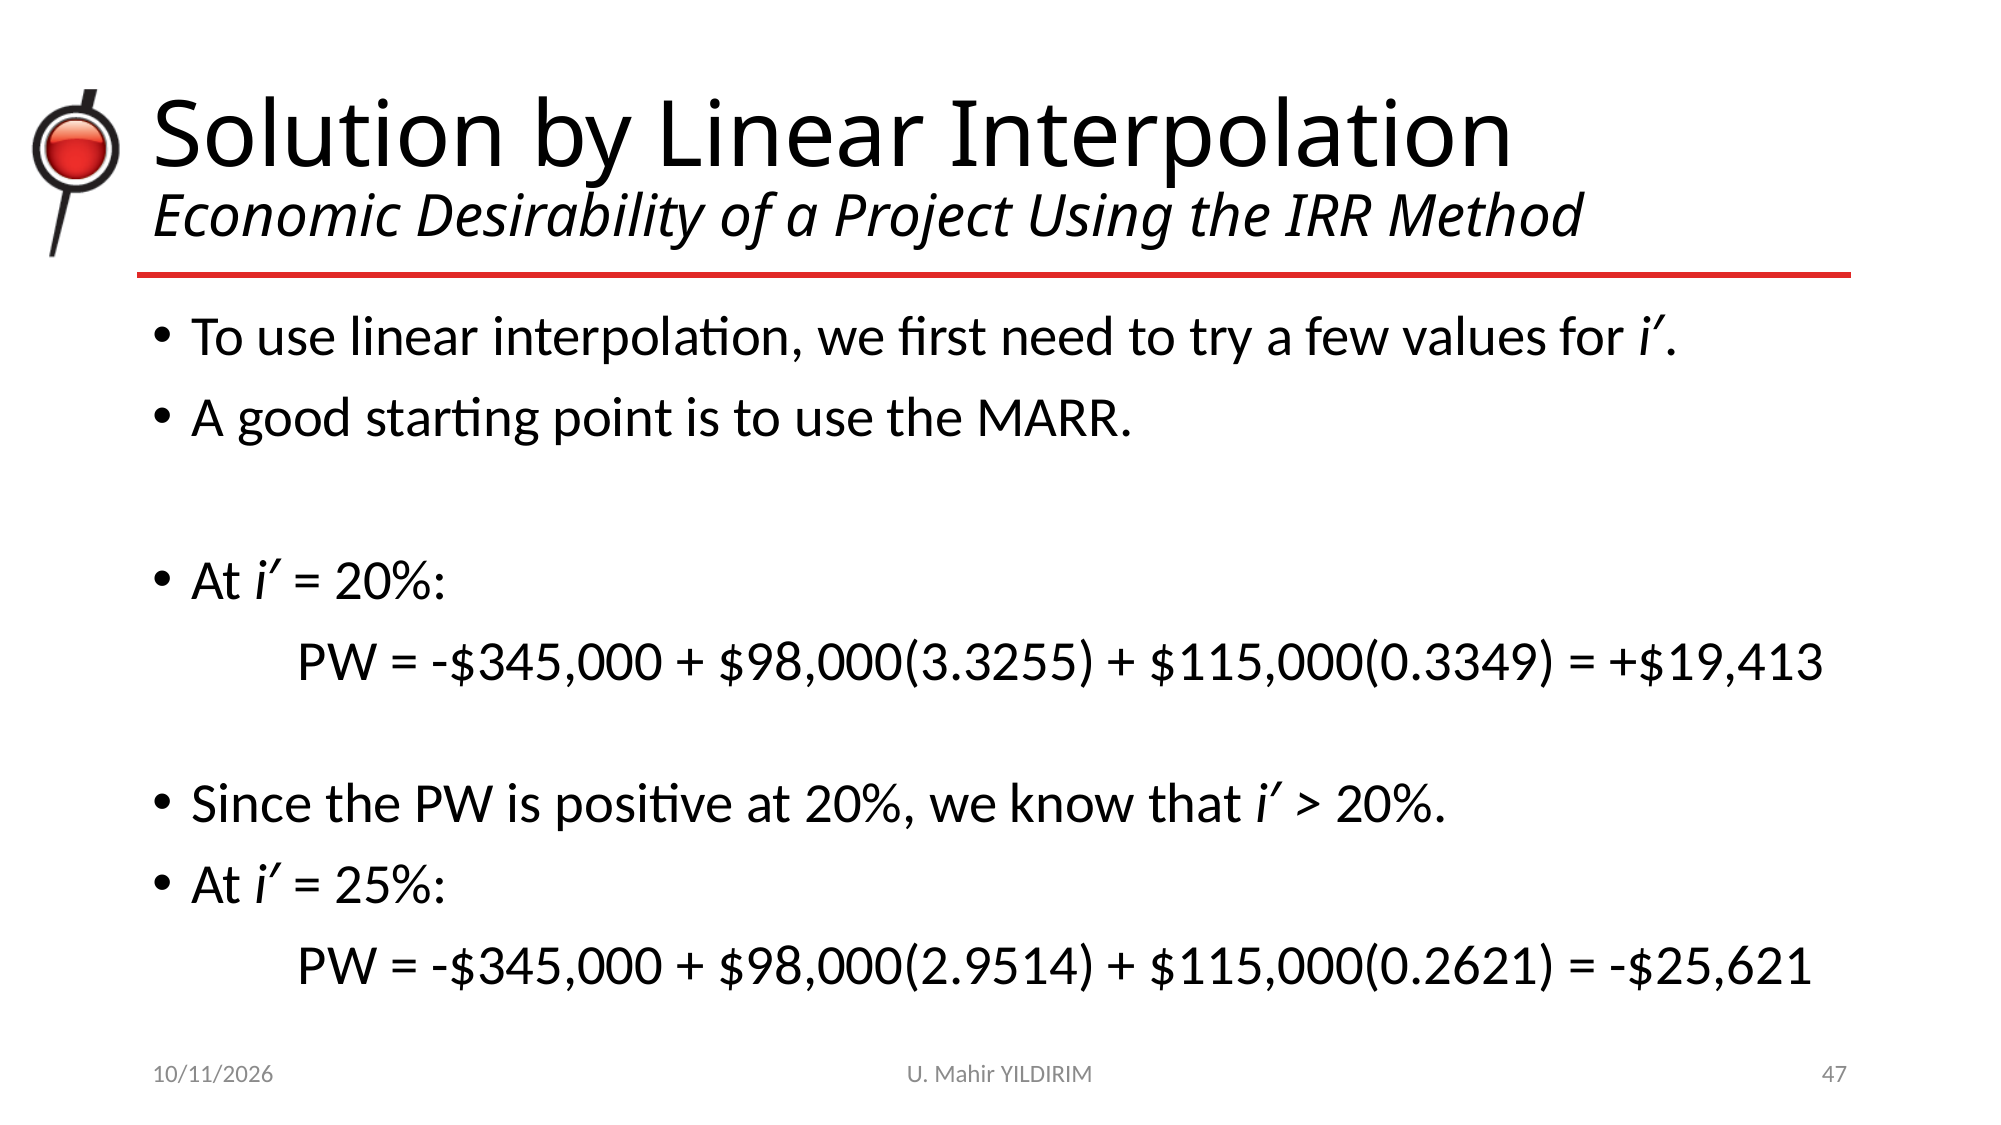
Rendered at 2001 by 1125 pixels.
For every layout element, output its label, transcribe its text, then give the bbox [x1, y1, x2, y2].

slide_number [137, 1042, 588, 1103]
slide_number 47 [1412, 1042, 1863, 1103]
list To use linear interpolation, we first need to try a few values for i′. A good starting point is to use the MARR. At i′ = 20%: PW = -$345,000 + $98,000(3.3255) + $115,000(0.3349) = +$19,413 Since the PW is positive at 20%, we know that i′ > 20%. At i′ = 25%: PW = -$345,000 + $98,000(2.9514) + $115,000(0.2621) = -$25,621 [137, 299, 1863, 1014]
title Solution by Linear Interpolation Economic Desirability of a Project Using the IRR Method [137, 59, 1863, 278]
picture [9, 69, 137, 268]
footer U. Mahir YILDIRIM [662, 1042, 1338, 1103]
